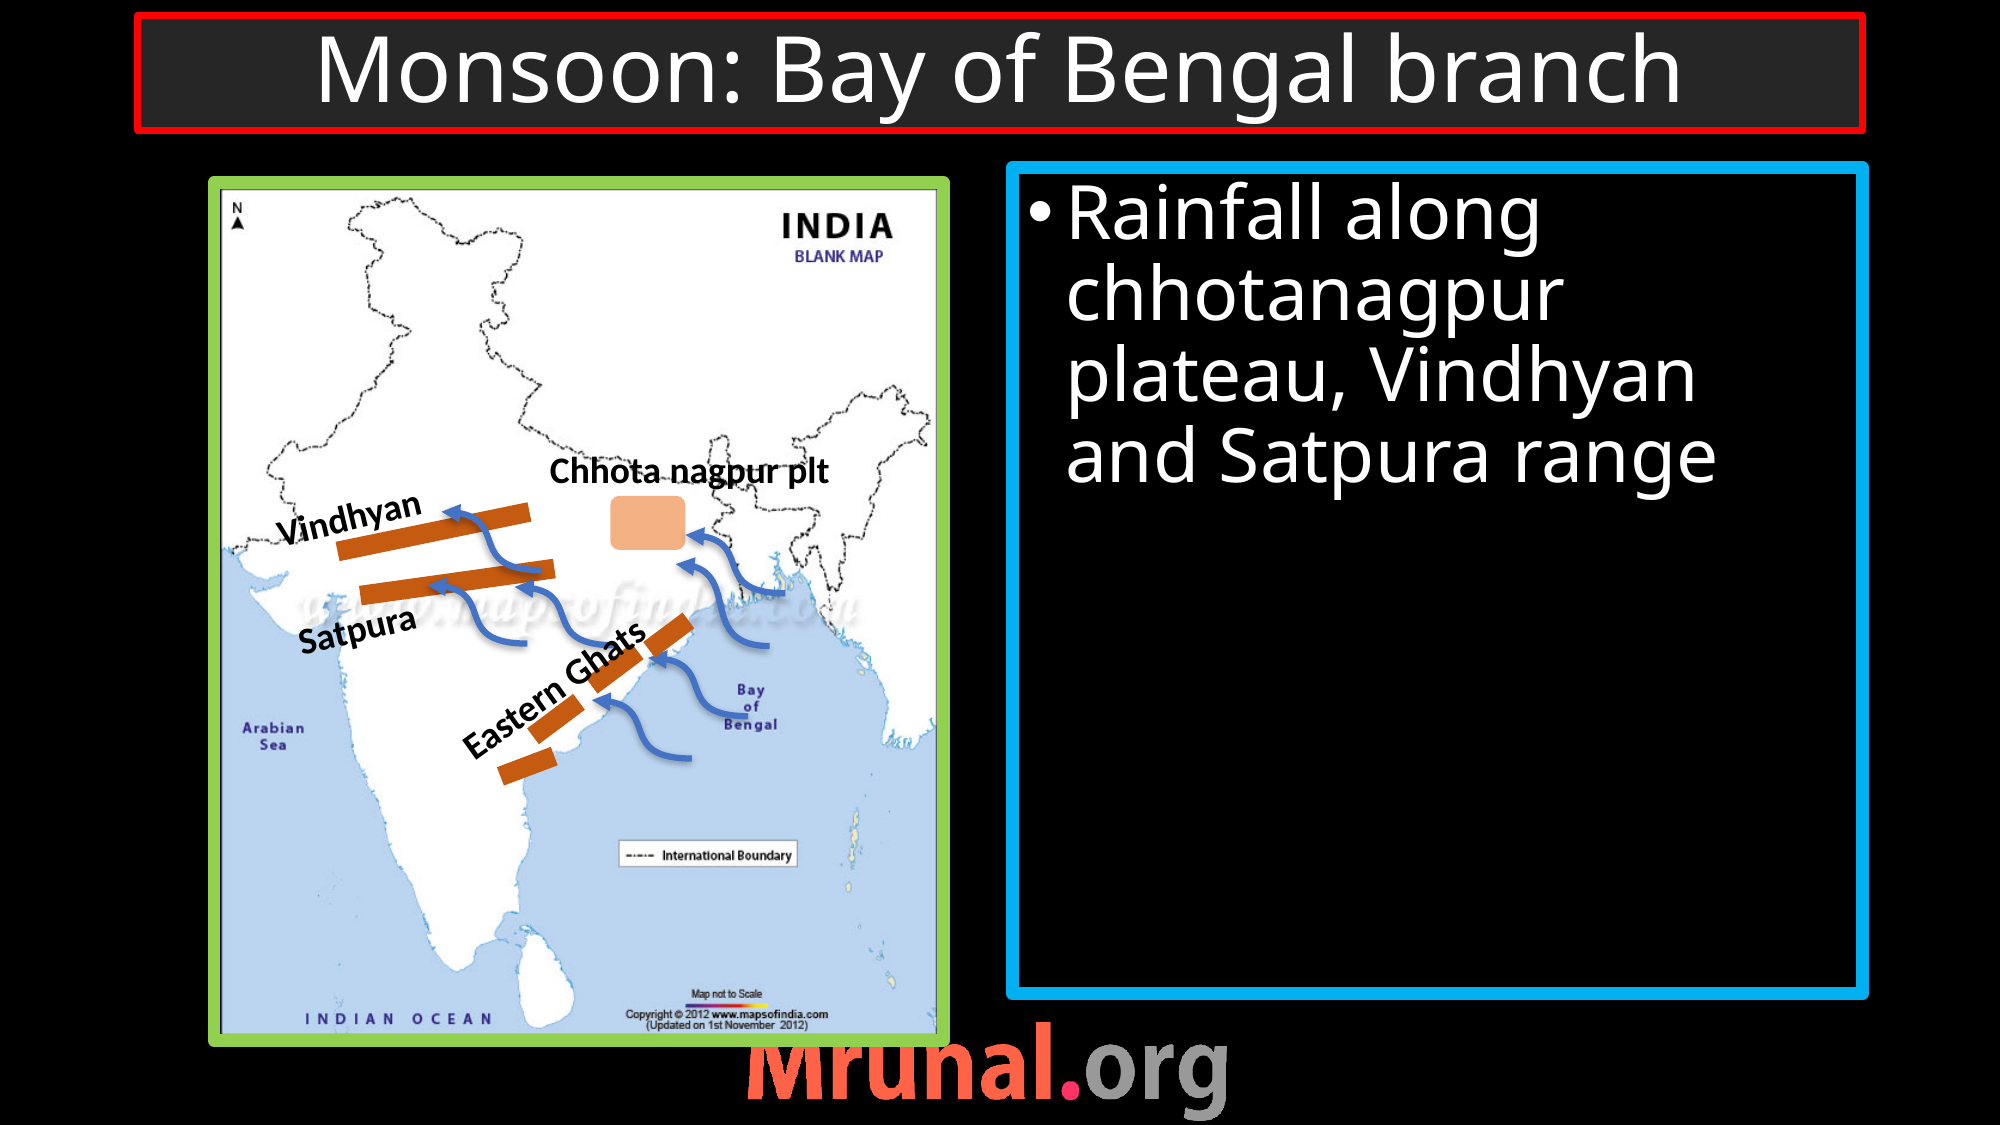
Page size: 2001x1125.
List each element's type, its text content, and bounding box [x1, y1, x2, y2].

list Rainfall along chhotanagpur plateau, Vindhyan and Satpura range [1006, 161, 1869, 1000]
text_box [675, 563, 770, 647]
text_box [427, 584, 528, 644]
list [220, 188, 938, 1035]
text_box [441, 511, 542, 571]
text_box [685, 534, 786, 594]
picture [741, 1005, 1230, 1125]
title Monsoon: Bay of Bengal branch [134, 12, 1866, 134]
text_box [647, 657, 749, 717]
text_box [591, 699, 692, 759]
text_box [530, 586, 615, 646]
